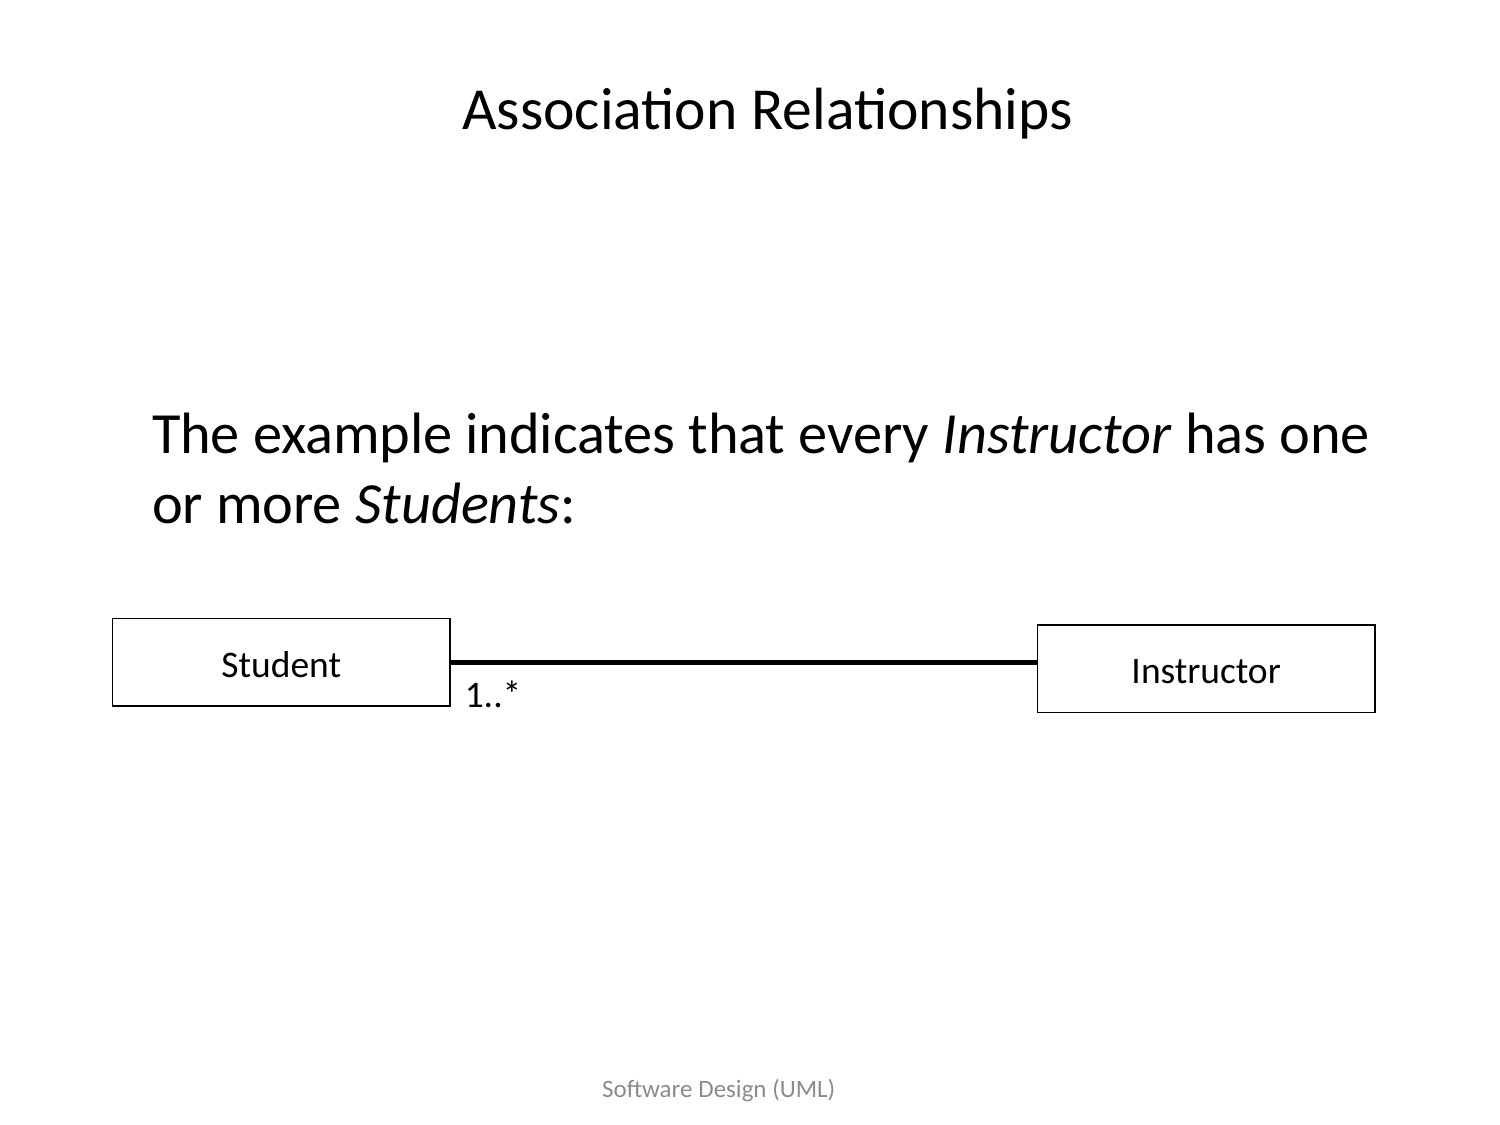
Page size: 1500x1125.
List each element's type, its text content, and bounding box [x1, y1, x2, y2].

text_box The example indicates that every Instructor has one or more Students: [137, 387, 1431, 543]
text_box Instructor [1037, 624, 1375, 713]
text_box 1..* [450, 662, 563, 723]
title Association Relationships [99, 62, 1450, 150]
text_box Student [112, 618, 450, 707]
footer Software Design (UML) [387, 1050, 1050, 1125]
